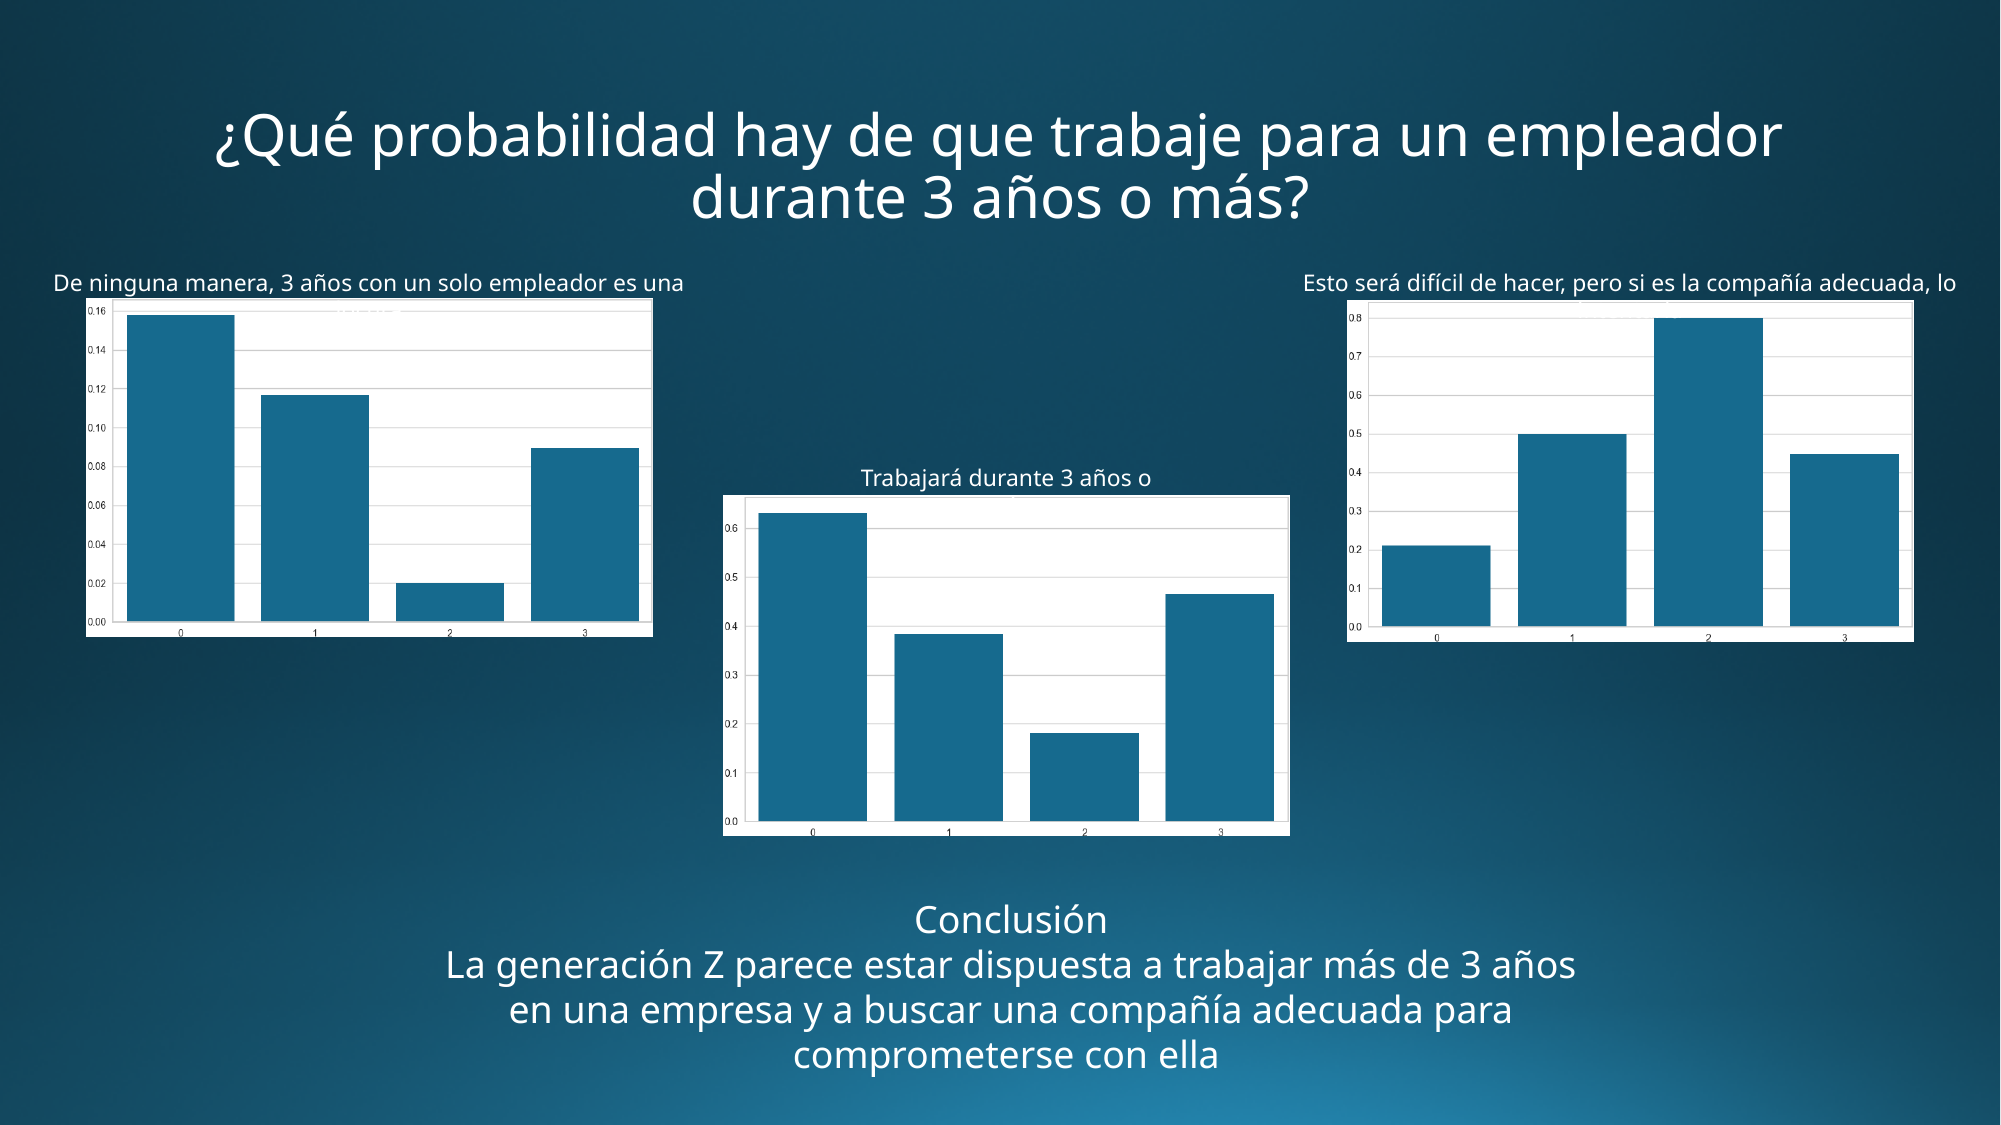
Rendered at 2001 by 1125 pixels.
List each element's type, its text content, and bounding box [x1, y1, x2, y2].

text_box Esto será difícil de hacer, pero si es la compañía adecuada, lo intentaría [1257, 260, 2000, 331]
picture [0, 0, 2001, 1125]
text_box De ninguna manera, 3 años con un solo empleador es una locura [28, 260, 711, 331]
text_box Trabajará durante 3 años o más [831, 456, 1182, 495]
title ¿Qué probabilidad hay de que trabaje para un empleador durante 3 años o más? [137, 59, 1863, 278]
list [86, 298, 653, 637]
text_box Conclusión La generación Z parece estar dispuesta a trabajar más de 3 años en una empresa y a buscar una compañía adecuada para comprometerse con ella [414, 888, 1608, 1084]
